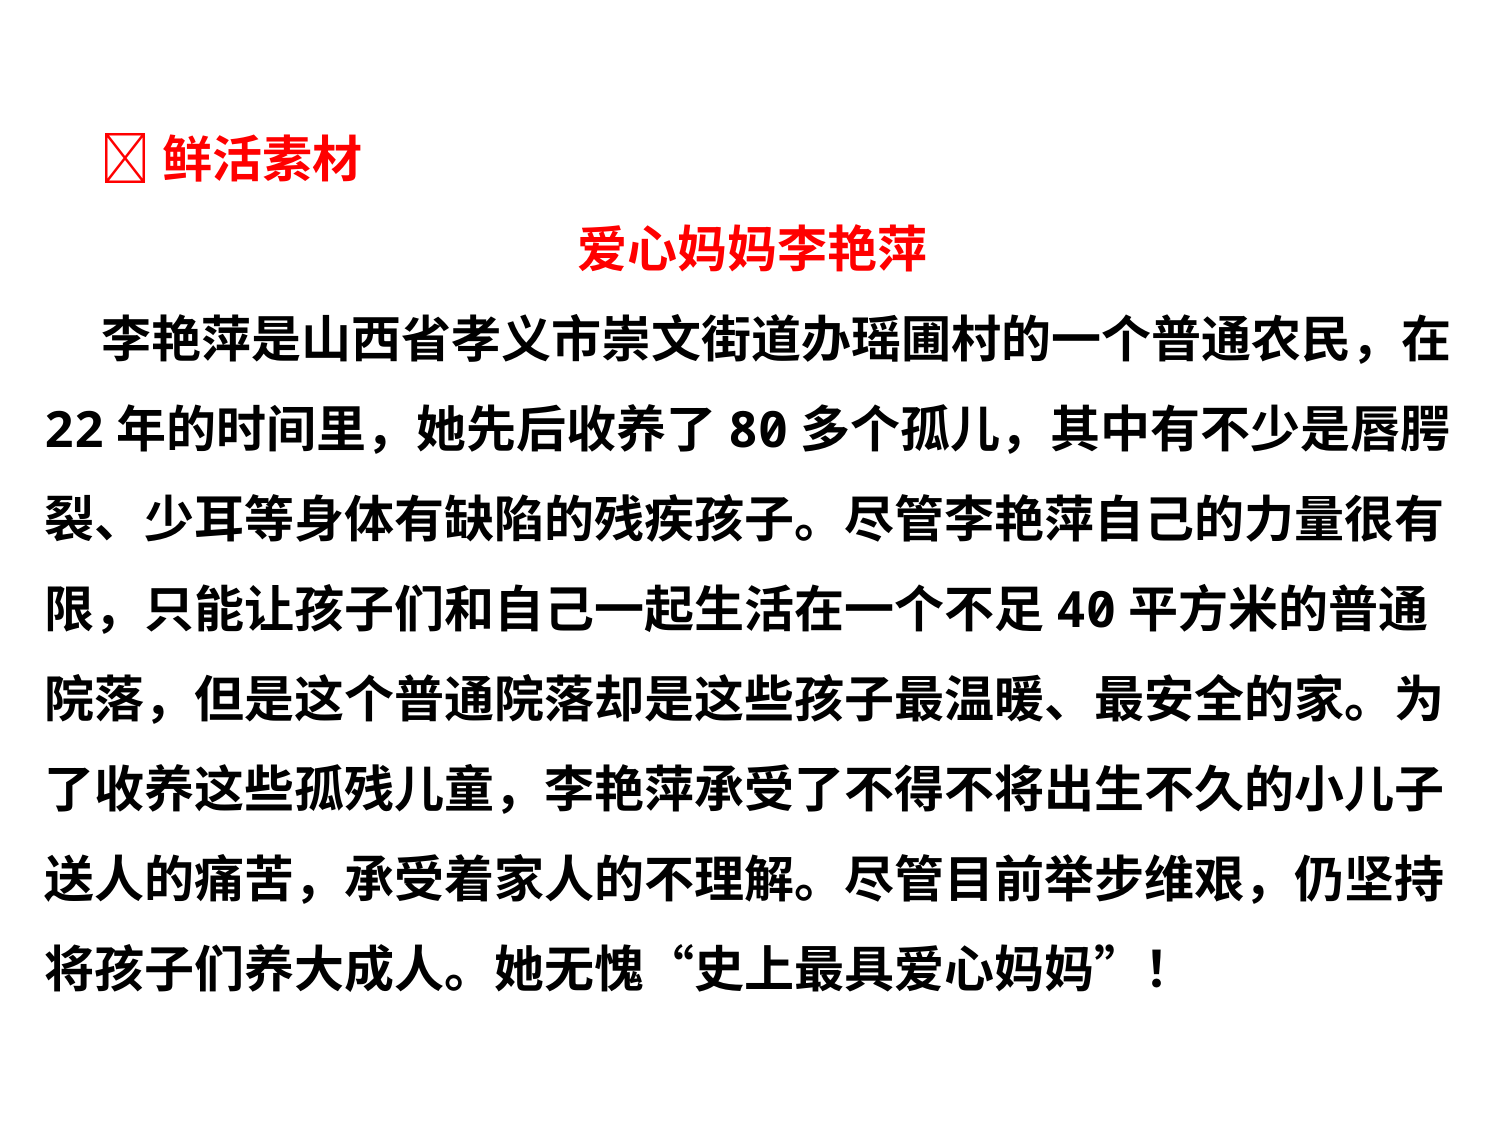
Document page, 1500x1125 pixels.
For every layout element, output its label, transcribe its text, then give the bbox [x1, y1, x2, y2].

text_box 鲜活素材 爱心妈妈李艳萍 李艳萍是山西省孝义市崇文街道办瑶圃村的一个普通农民，在22年的时间里，她先后收养了80多个孤儿，其中有不少是唇腭裂、少耳等身体有缺陷的残疾孩子。尽管李艳萍自己的力量很有限，只能让孩子们和自己一起生活在一个不足40平方米的普通院落，但是这个普通院落却是这些孩子最温暖、最安全的家。为了收养这些孤残儿童，李艳萍承受了不得不将出生不久的小儿子送人的痛苦，承受着家人的不理解。尽管目前举步维艰，仍坚持将孩子们养大成人。她无愧“史上最具爱心妈妈”！ [29, 90, 1477, 1005]
